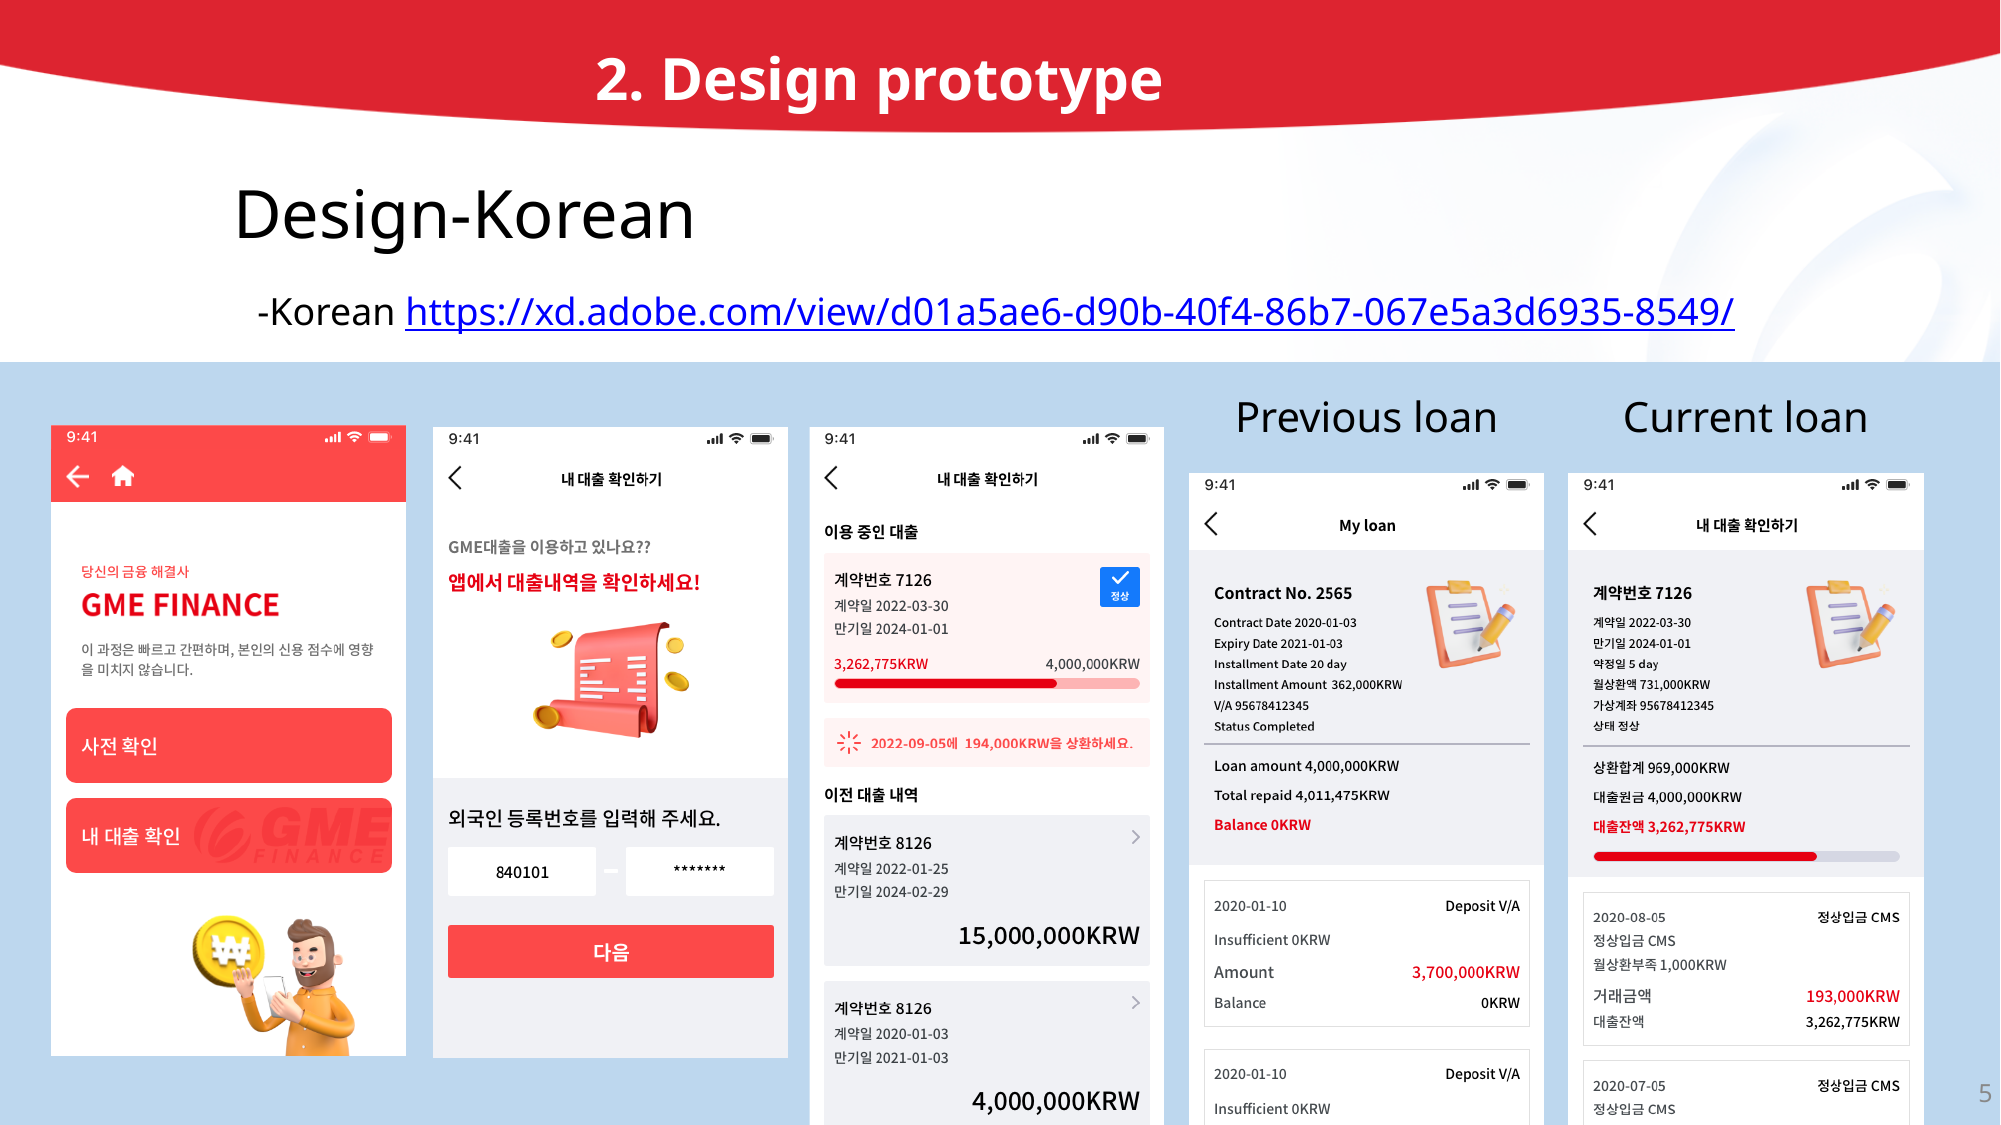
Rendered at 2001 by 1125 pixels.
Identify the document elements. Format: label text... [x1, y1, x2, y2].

text_box [0, 362, 2000, 1125]
picture [1188, 472, 1544, 1125]
text_box Current loan [1615, 383, 1877, 449]
slide_number 5 [1956, 1074, 2000, 1116]
picture [1568, 472, 1924, 1125]
text_box 2. Design prototype [513, 0, 1172, 120]
picture [0, 0, 2001, 1125]
picture [432, 426, 788, 1058]
text_box -Korean https://xd.adobe.com/view/d01a5ae6-d90b-40f4-86b7-067e5a3d6935-8549/ [249, 280, 1849, 347]
text_box Design-Korean [225, 163, 705, 259]
text_box Previous loan [1227, 383, 1506, 449]
picture [809, 426, 1165, 1125]
picture [50, 425, 406, 1057]
